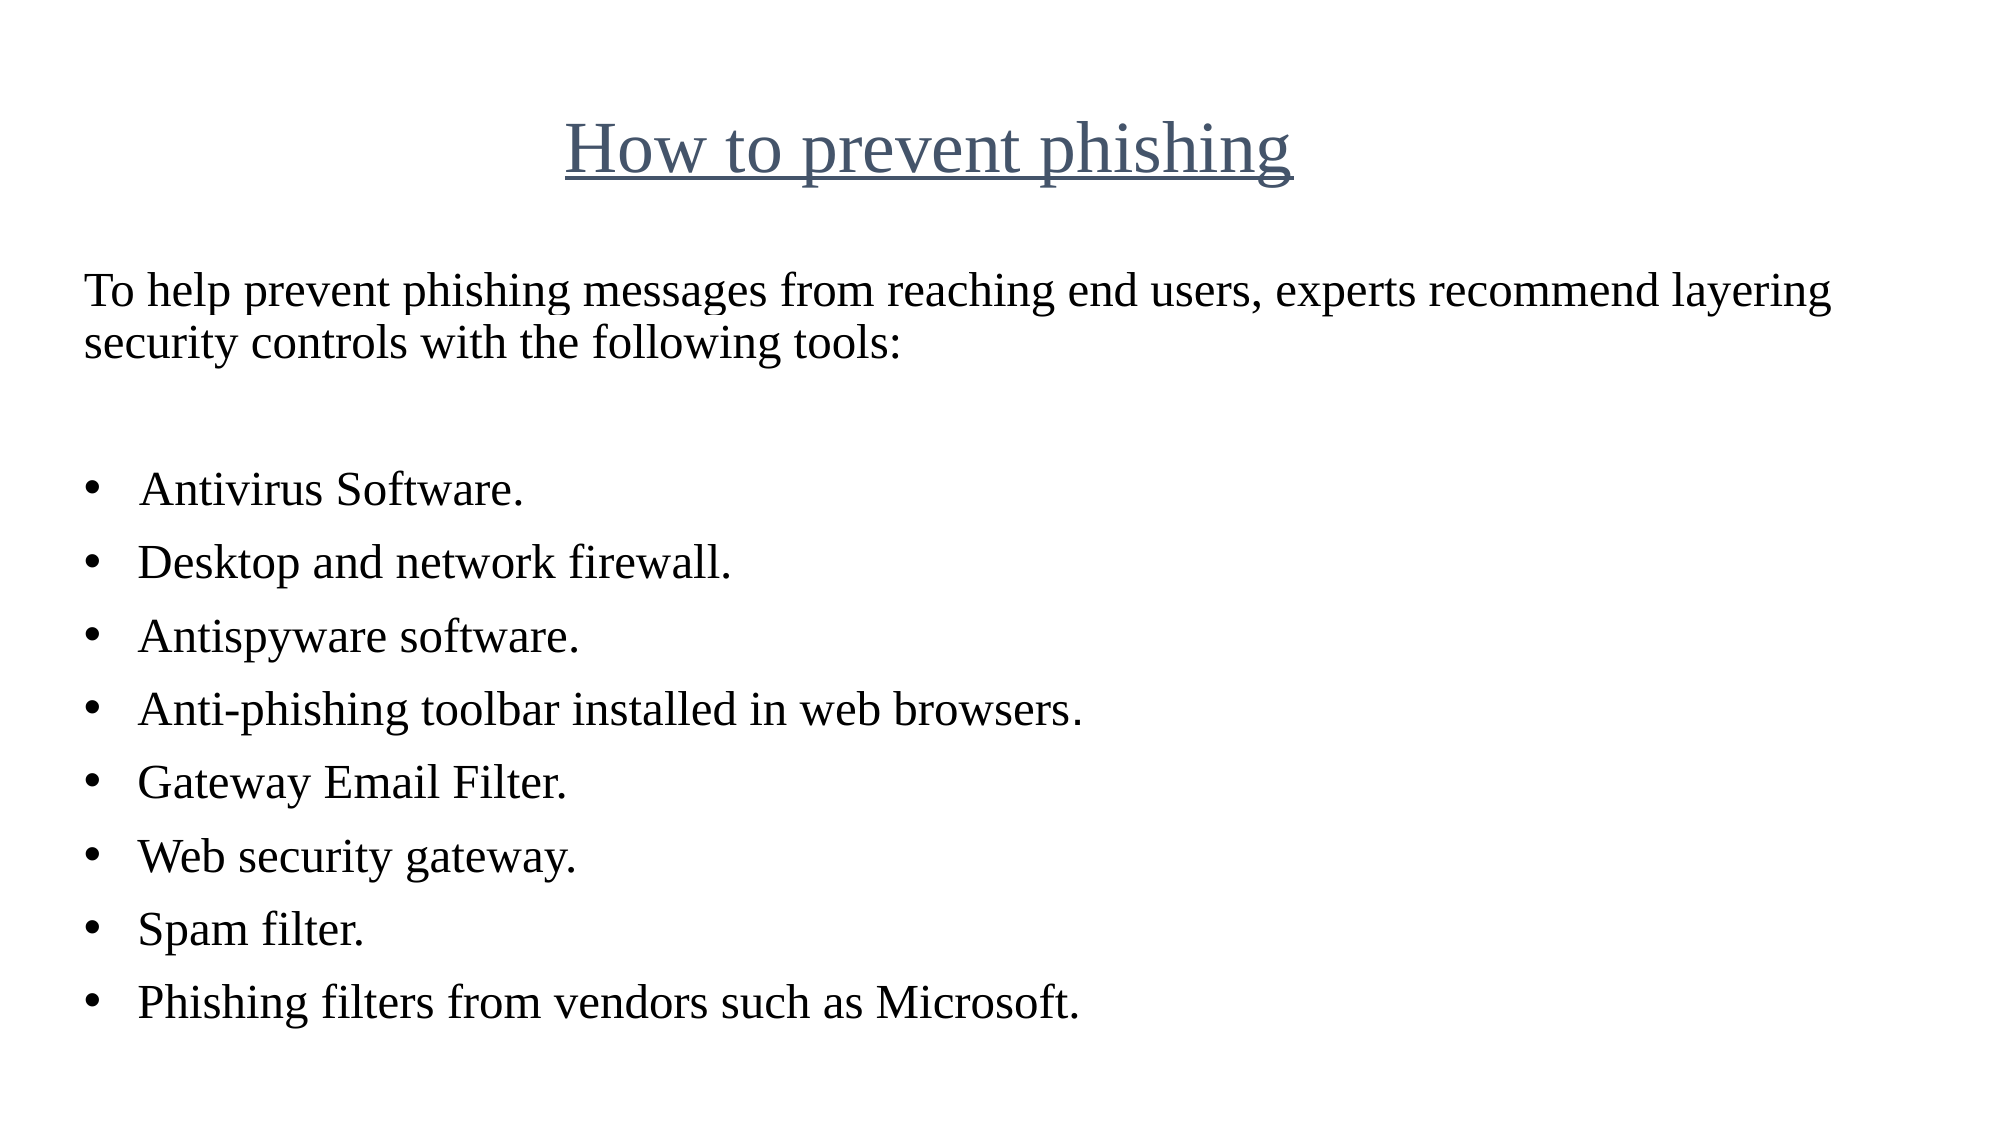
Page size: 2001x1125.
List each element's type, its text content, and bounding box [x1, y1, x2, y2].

list How to prevent phishing To help prevent phishing messages from reaching end users, experts recommend layering security controls with the following tools: Antivirus Software. Desktop and network firewall. Antispyware software. Anti-phishing toolbar installed in web browsers. Gateway Email Filter. Web security gateway. Spam filter. Phishing filters from vendors such as Microsoft. [68, 41, 1950, 1041]
